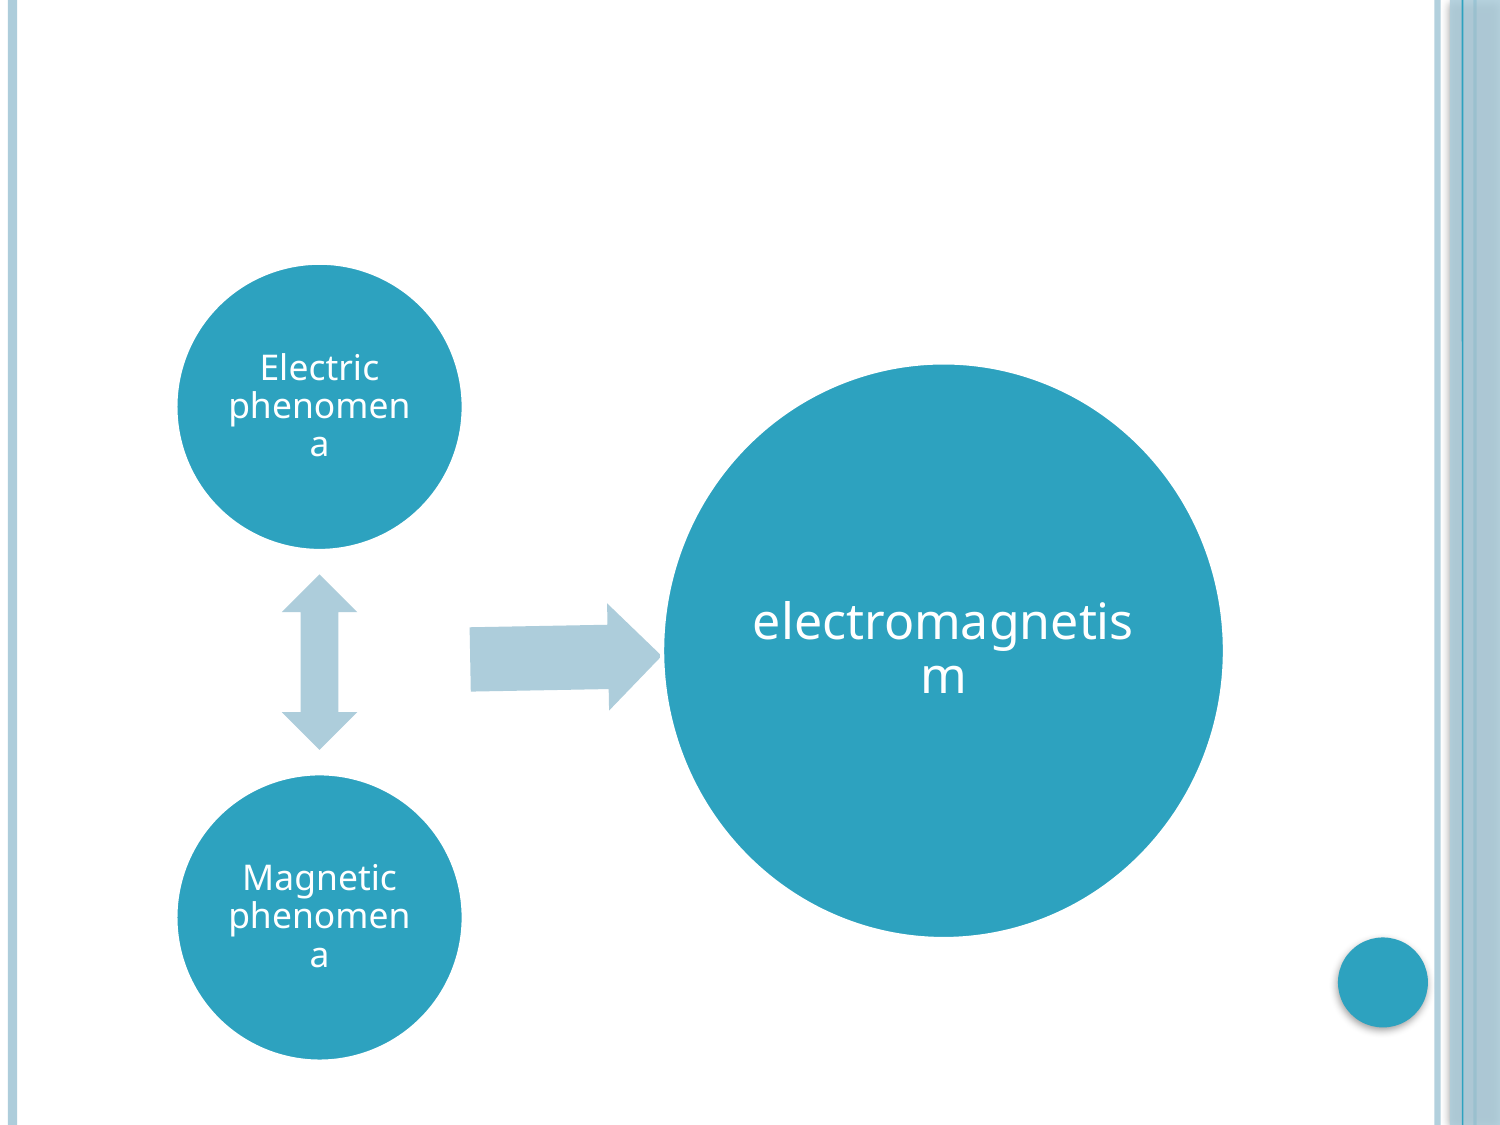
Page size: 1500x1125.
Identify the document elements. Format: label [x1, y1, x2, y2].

list [74, 261, 1301, 1063]
